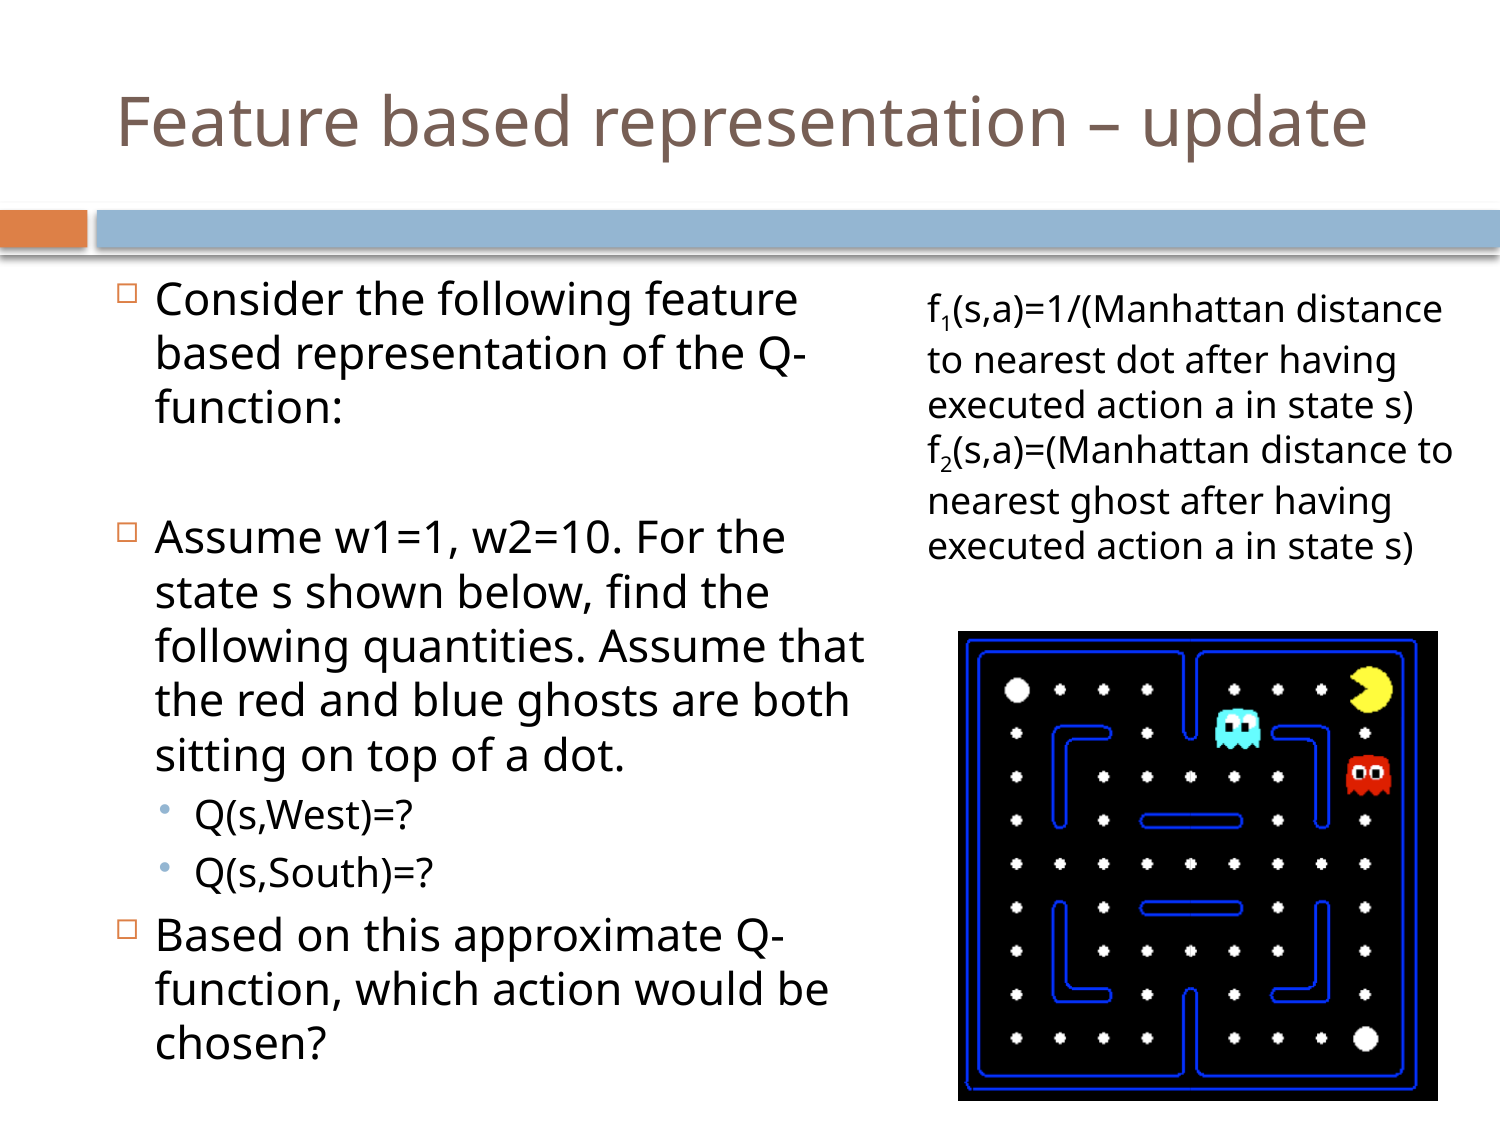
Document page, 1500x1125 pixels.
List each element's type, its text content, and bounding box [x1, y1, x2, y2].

title Feature based representation – update [100, 37, 1438, 200]
picture [958, 630, 1439, 1101]
text_box f1(s,a)=1/(Manhattan distance to nearest dot after having executed action a in state s) f2(s,a)=(Manhattan distance to nearest ghost after having executed action a in state s) [912, 277, 1485, 575]
